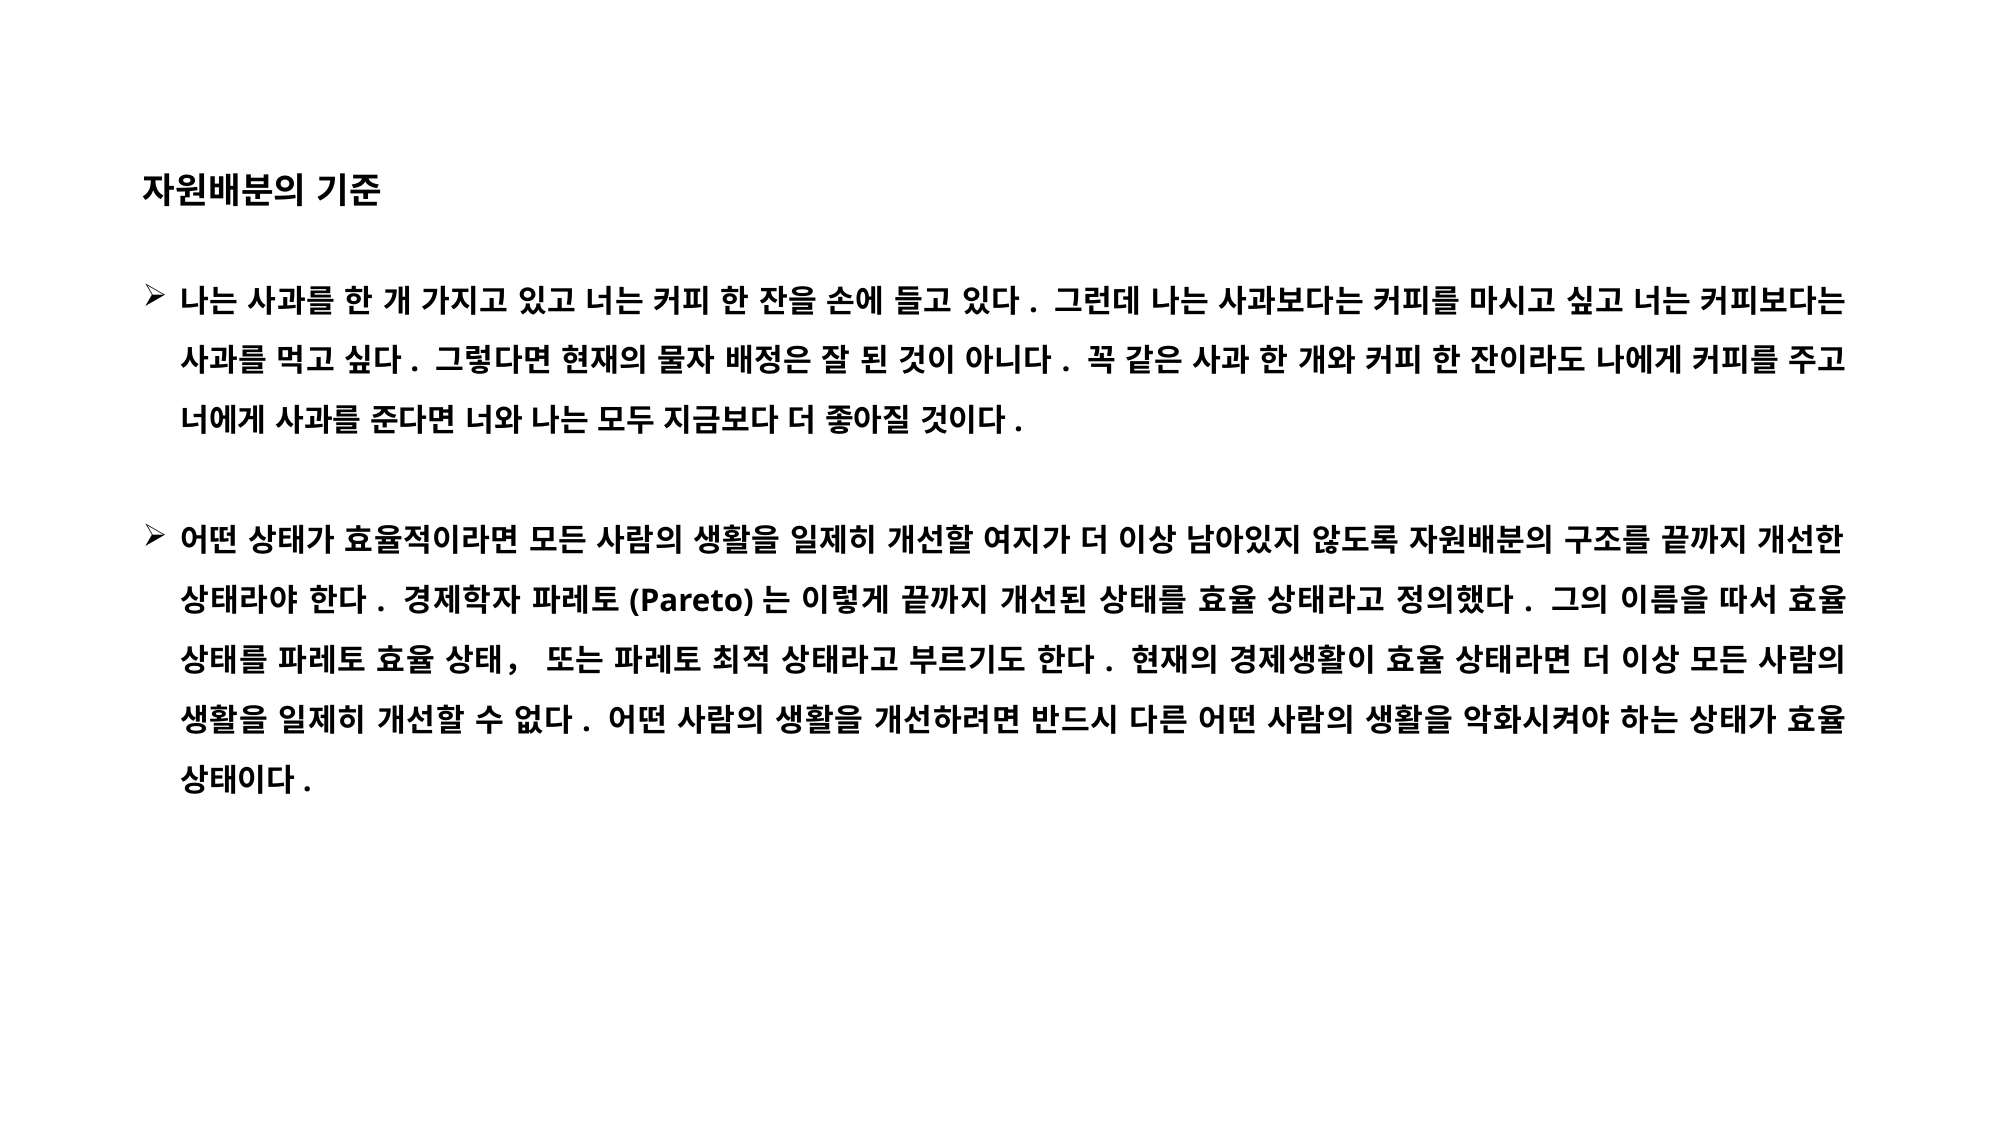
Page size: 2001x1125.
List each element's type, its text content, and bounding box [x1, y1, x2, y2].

list 자원배분의 기준 나는 사과를 한 개 가지고 있고 너는 커피 한 잔을 손에 들고 있다. 그런데 나는 사과보다는 커피를 마시고 싶고 너는 커피보다는 사과를 먹고 싶다. 그렇다면 현재의 물자 배정은 잘 된 것이 아니다. 꼭 같은 사과 한 개와 커피 한 잔이라도 나에게 커피를 주고 너에게 사과를 준다면 너와 나는 모두 지금보다 더 좋아질 것이다. 어떤 상태가 효율적이라면 모든 사람의 생활을 일제히 개선할 여지가 더 이상 남아있지 않도록 자원배분의 구조를 끝까지 개선한 상태라야 한다. 경제학자 파레토(Pareto)는 이렇게 끝까지 개선된 상태를 효율 상태라고 정의했다. 그의 이름을 따서 효율 상태를 파레토 효율 상태， 또는 파레토 최적 상태라고 부르기도 한다. 현재의 경제생활이 효율 상태라면 더 이상 모든 사람의 생활을 일제히 개선할 수 없다. 어떤 사람의 생활을 개선하려면 반드시 다른 어떤 사람의 생활을 악화시켜야 하는 상태가 효율 상태이다. [127, 134, 1863, 985]
